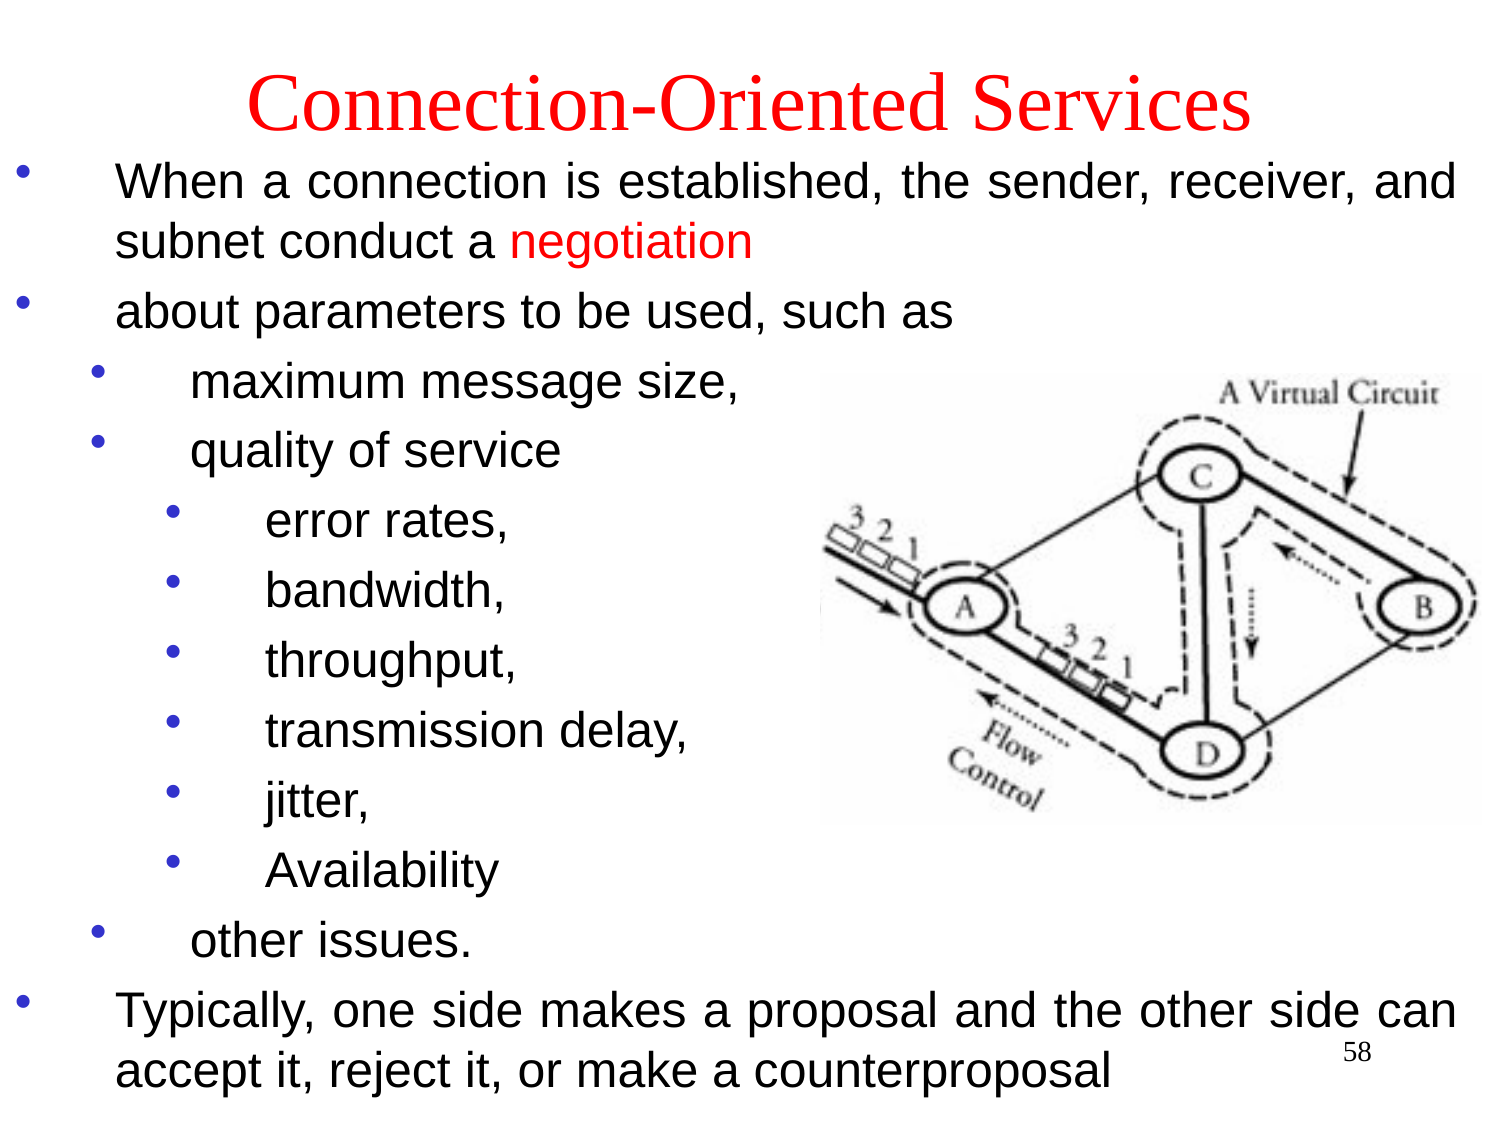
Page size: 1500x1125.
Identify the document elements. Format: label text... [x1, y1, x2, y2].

picture [819, 373, 1482, 826]
text_box When a connection is established, the sender, receiver, and subnet conduct a negotiation about parameters to be used, such as maximum message size, quality of service error rates, bandwidth, throughput, transmission delay, jitter, Availability other issues. Typically, one side makes a proposal and the other side can accept it, reject it, or make a counterproposal [0, 140, 1473, 1112]
slide_number 58 [1074, 1024, 1388, 1101]
title Connection-Oriented Services [0, 36, 1500, 158]
